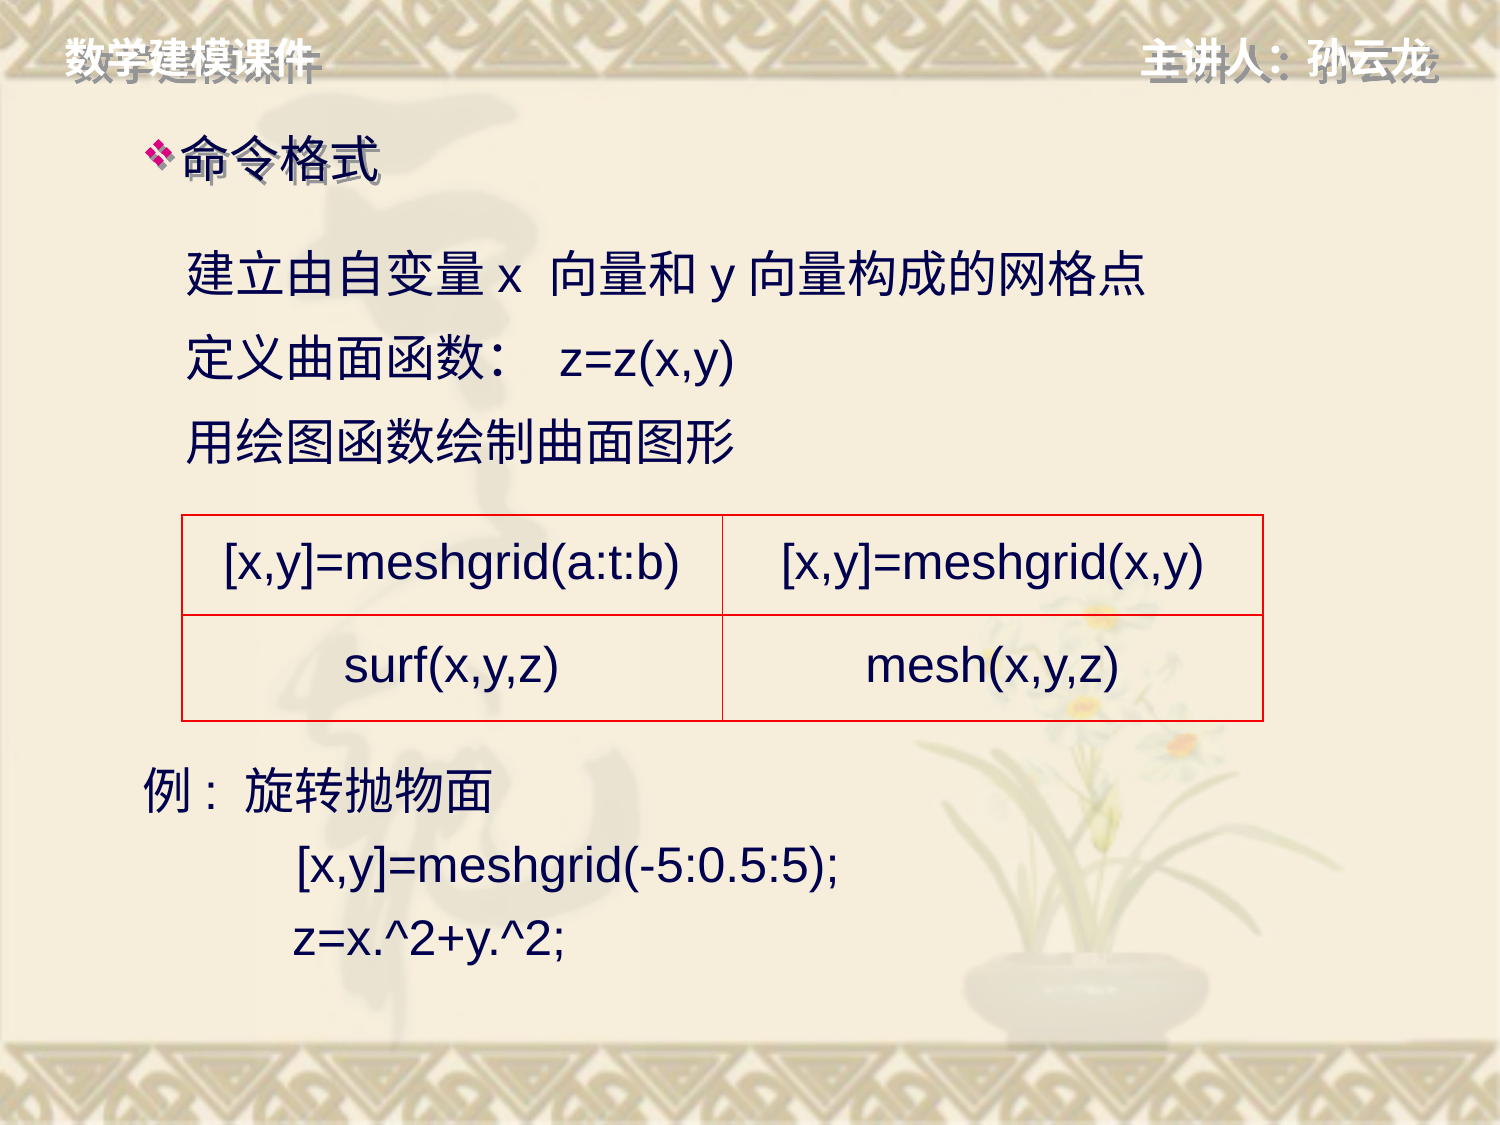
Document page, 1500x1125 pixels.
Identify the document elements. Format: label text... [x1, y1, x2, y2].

text_box 例: 旋转抛物面 [x,y]=meshgrid(-5:0.5:5); z=x.^2+y.^2; [127, 763, 1055, 973]
table_cell surf(x,y,z) [183, 616, 722, 720]
picture [0, 0, 1500, 1125]
table_cell mesh(x,y,z) [723, 616, 1262, 720]
table_header [x,y]=meshgrid(a:t:b) [183, 516, 722, 614]
list 建立由自变量x 向量和y向量构成的网格点 定义曲面函数： z=z(x,y) 用绘图函数绘制曲面图形 [170, 241, 1446, 491]
title 命令格式 [126, 126, 1314, 196]
table_header [x,y]=meshgrid(x,y) [723, 516, 1262, 614]
